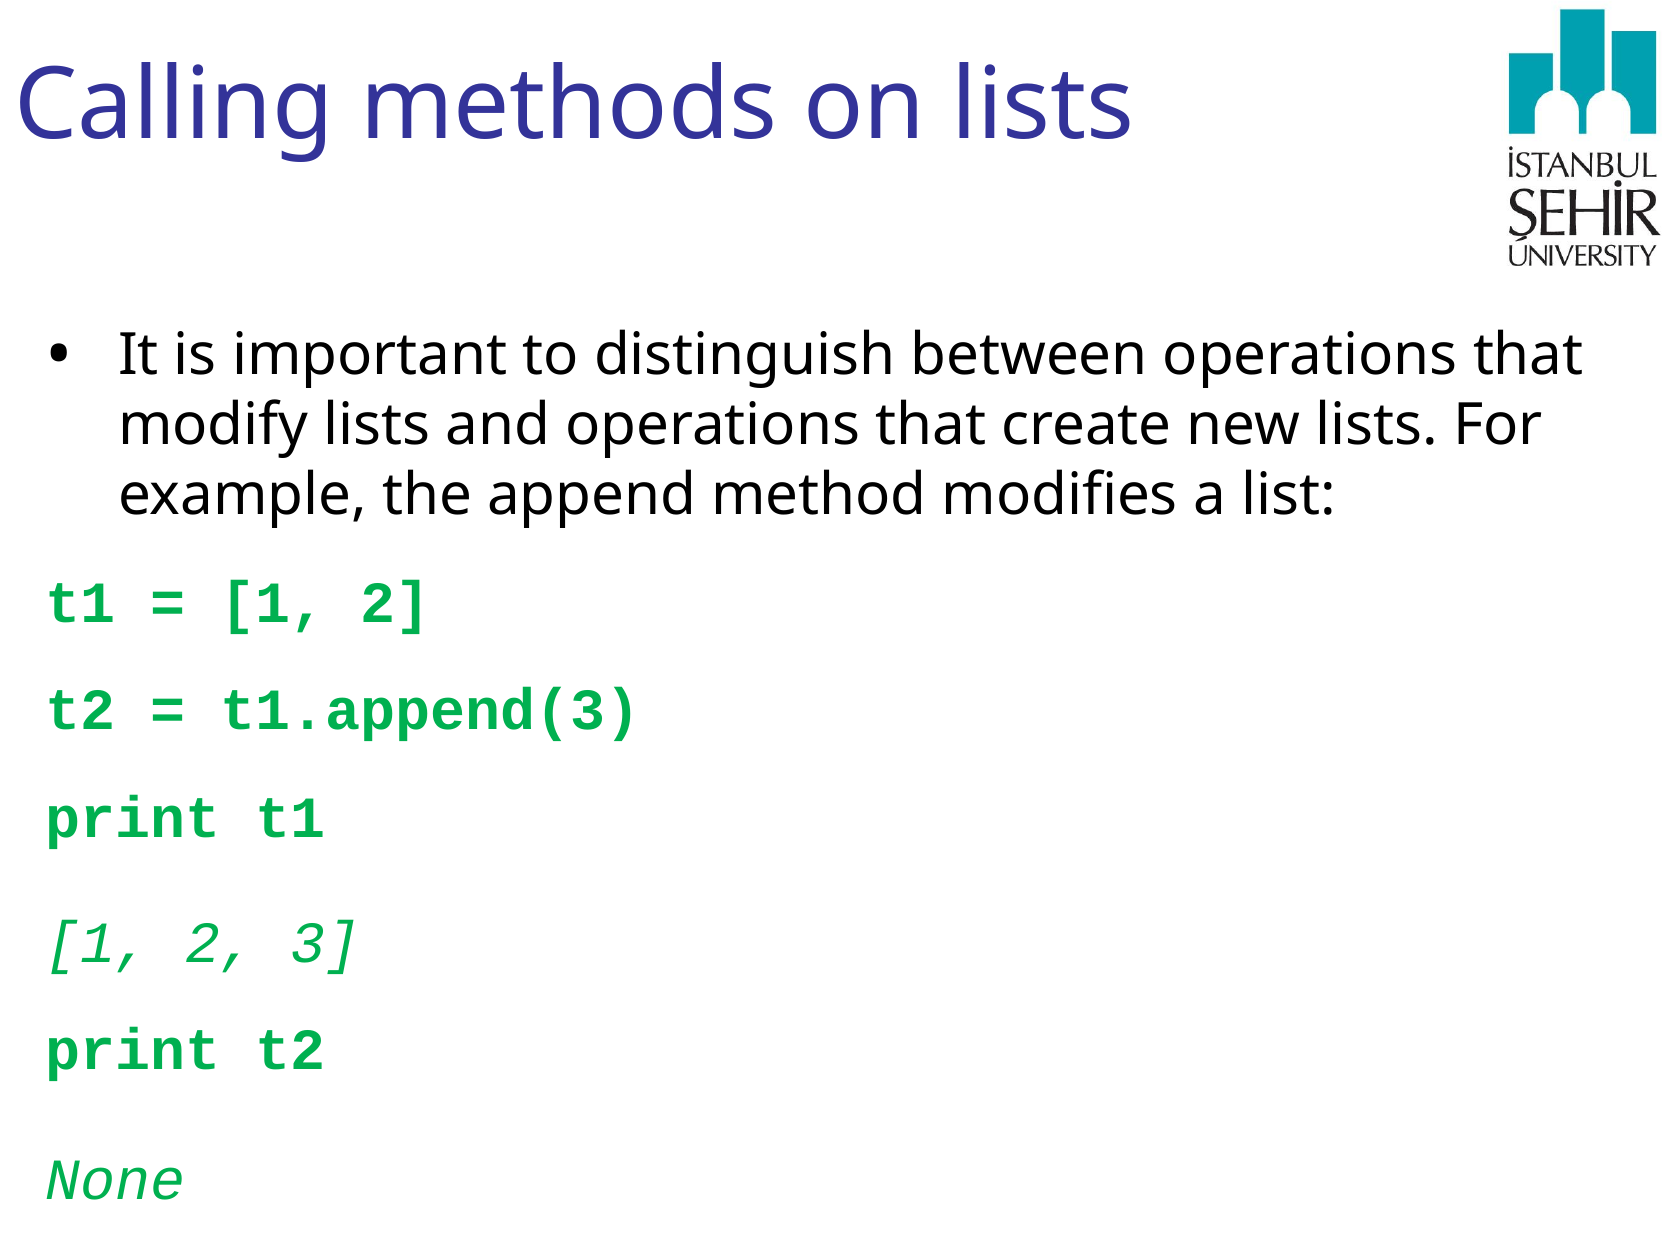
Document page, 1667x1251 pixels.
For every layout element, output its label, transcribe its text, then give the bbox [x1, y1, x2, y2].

picture [1491, 0, 1667, 285]
list It is important to distinguish between operations that modify lists and operations that create new lists. For example, the append method modifies a list: t1 = [1, 2] t2 = t1.append(3) print t1 [1, 2, 3] print t2 None [0, 317, 1652, 1210]
title Calling methods on lists [8, 8, 1663, 188]
